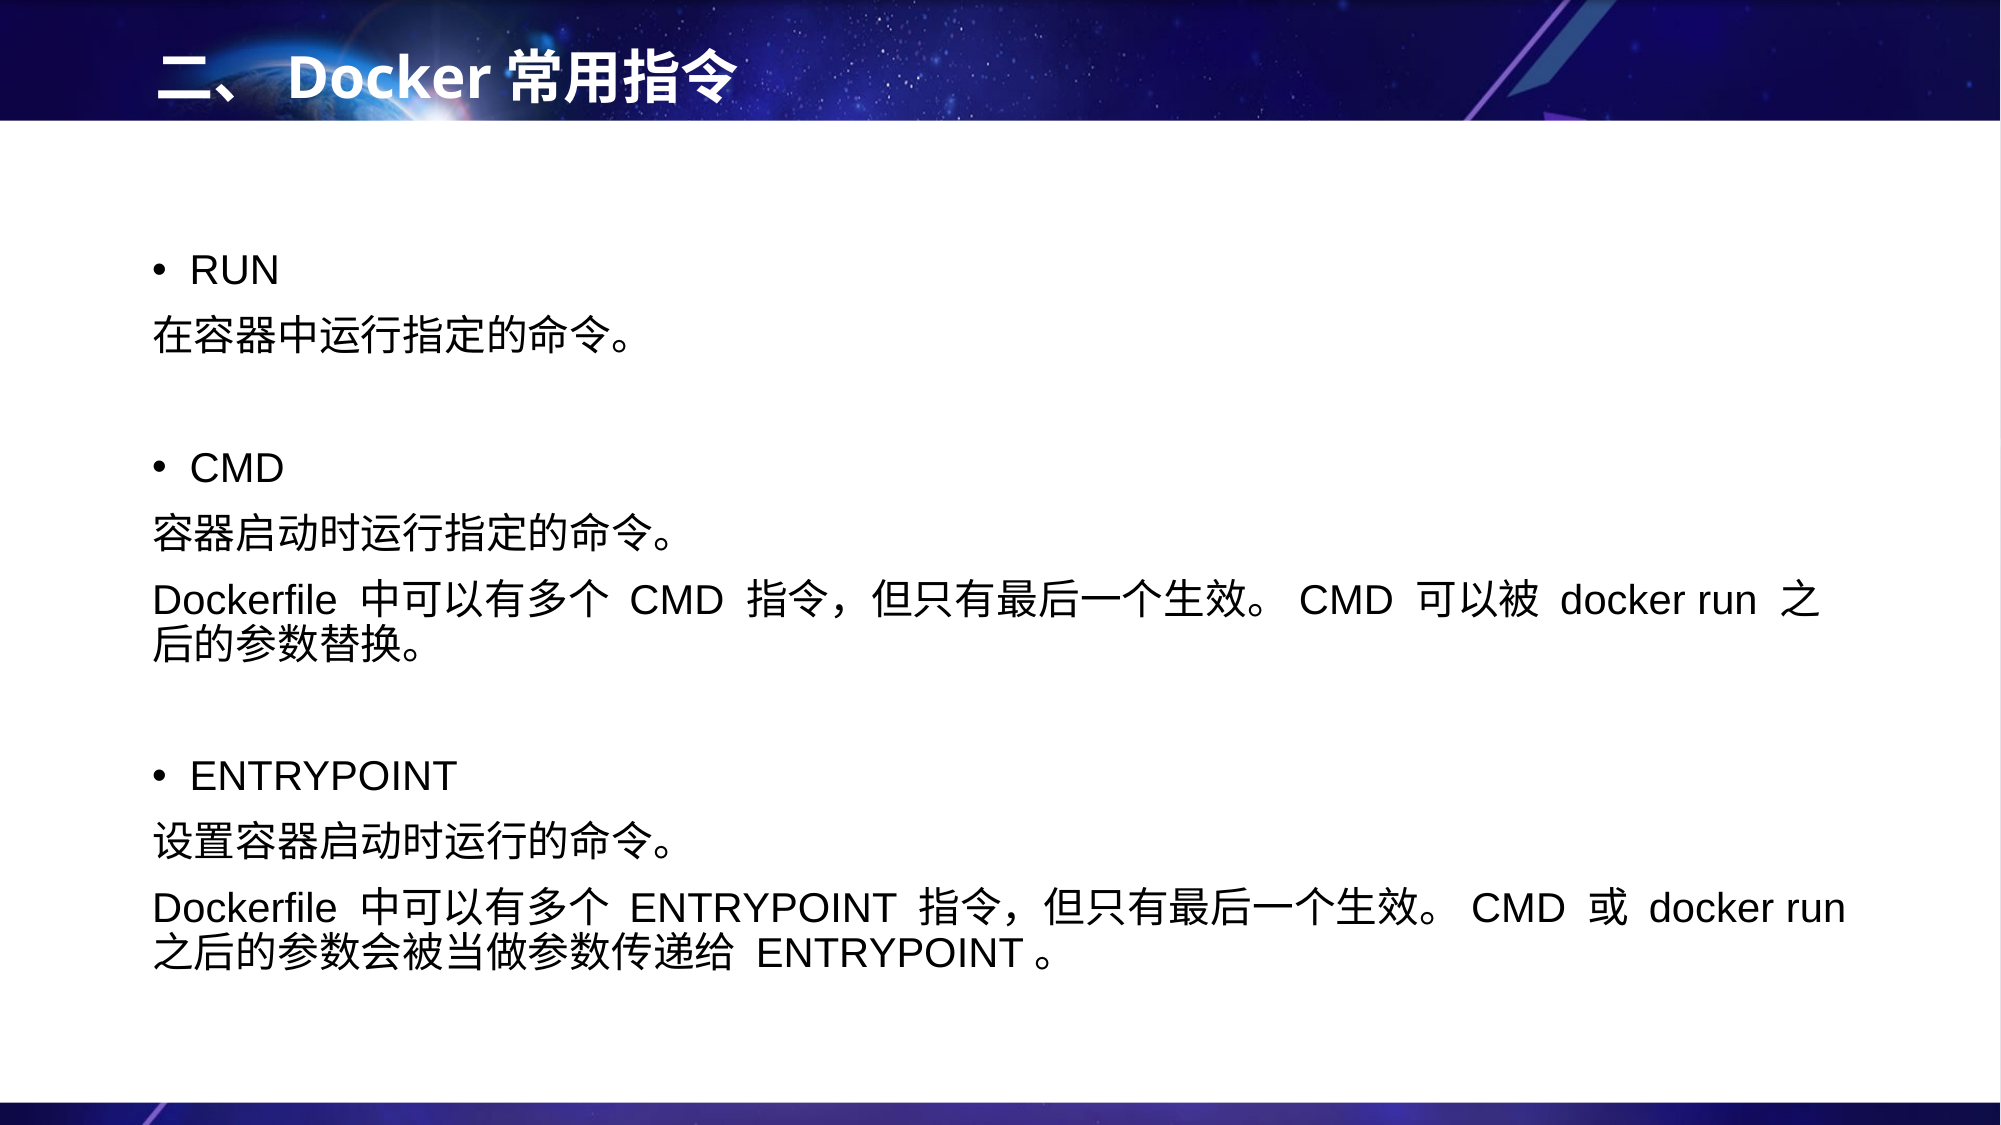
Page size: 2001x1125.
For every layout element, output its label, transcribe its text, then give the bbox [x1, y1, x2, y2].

text_box RUN 在容器中运行指定的命令。 CMD 容器启动时运行指定的命令。 Dockerfile 中可以有多个 CMD 指令，但只有最后一个生效。CMD 可以被 docker run 之后的参数替换。 ENTRYPOINT 设置容器启动时运行的命令。 Dockerfile 中可以有多个 ENTRYPOINT 指令，但只有最后一个生效。CMD 或 docker run 之后的参数会被当做参数传递给 ENTRYPOINT。 [137, 241, 1863, 956]
picture [0, 0, 2001, 1125]
title 二、Docker常用指令 [140, 39, 1866, 121]
